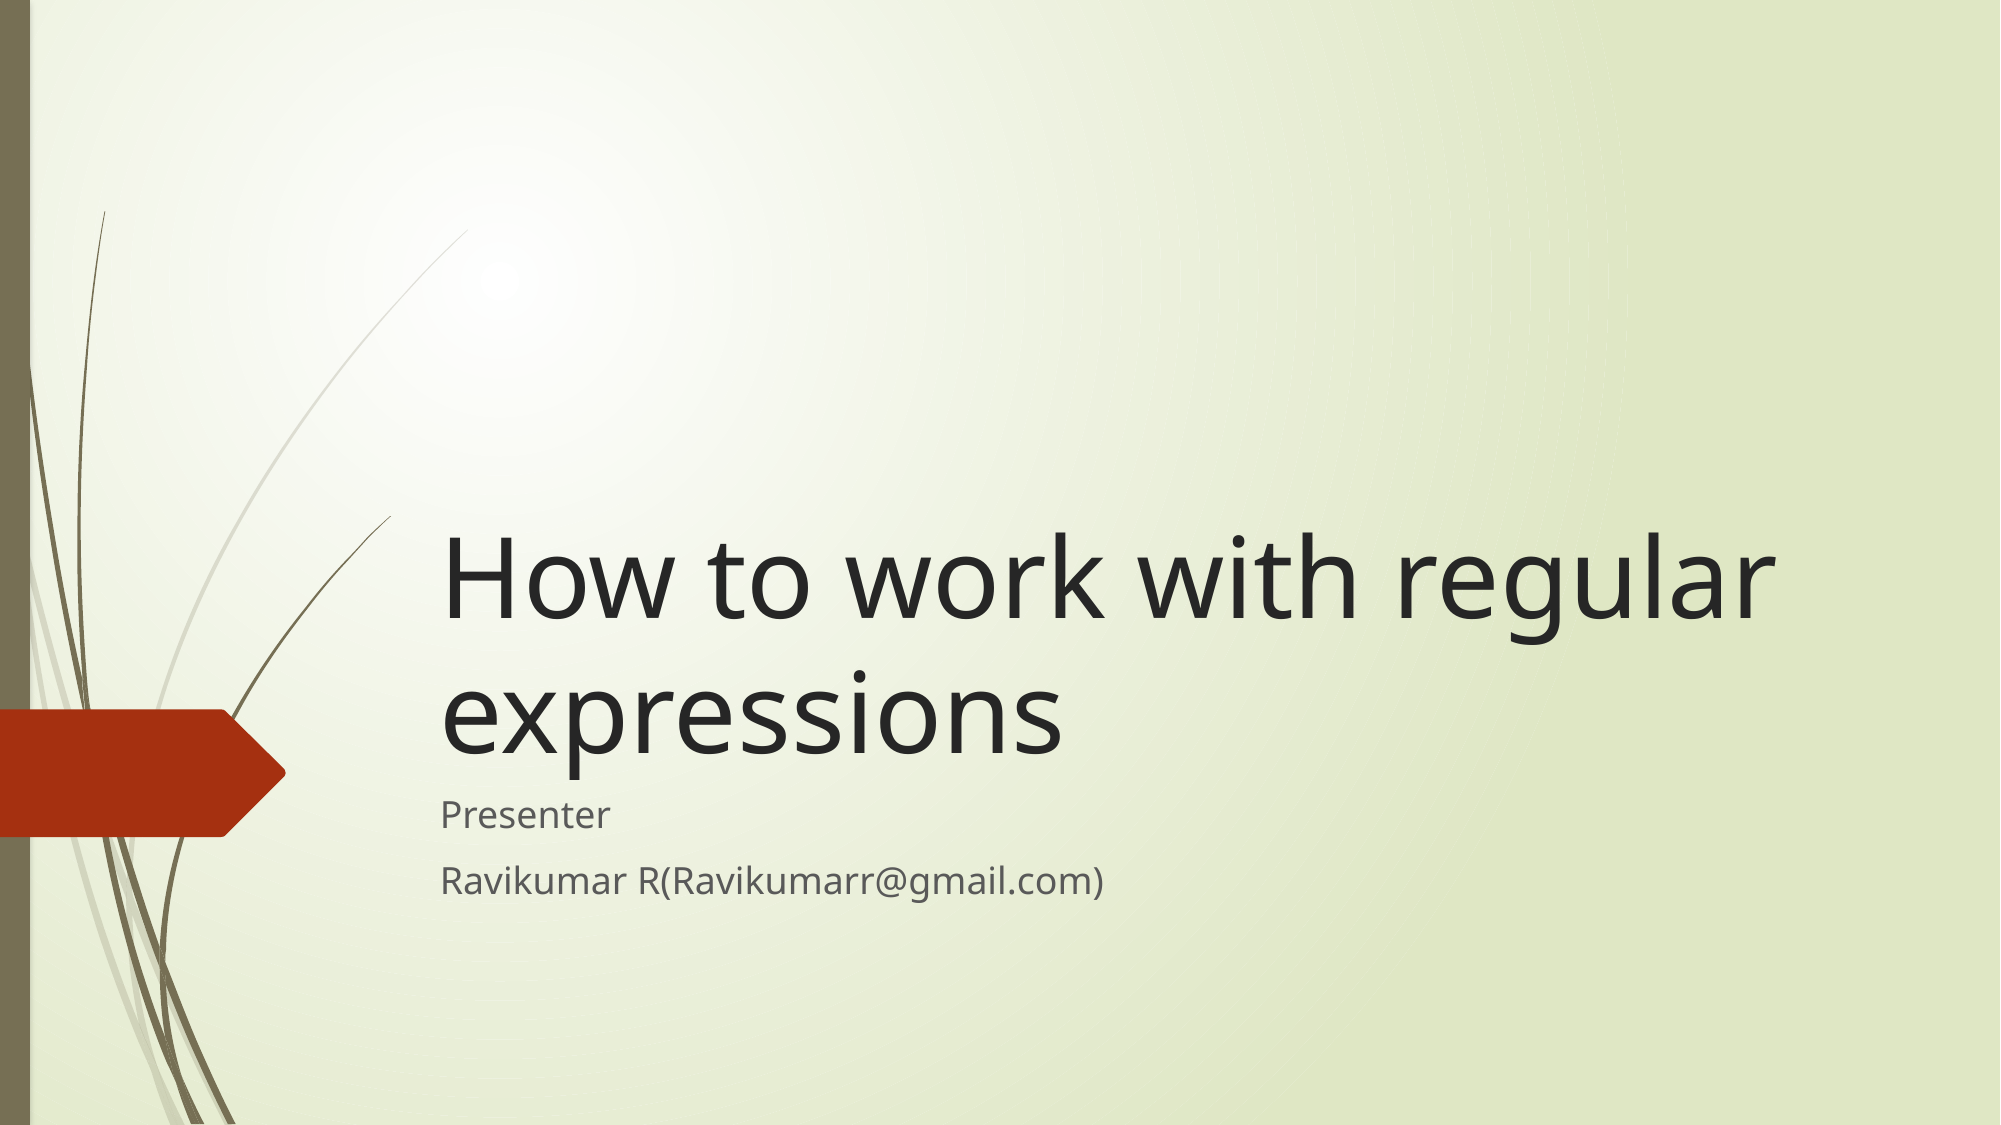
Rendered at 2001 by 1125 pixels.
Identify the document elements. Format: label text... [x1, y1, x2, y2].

title How to work with regular expressions [424, 412, 1888, 783]
subtitle Presenter Ravikumar R(Ravikumarr@gmail.com) [424, 783, 1888, 969]
